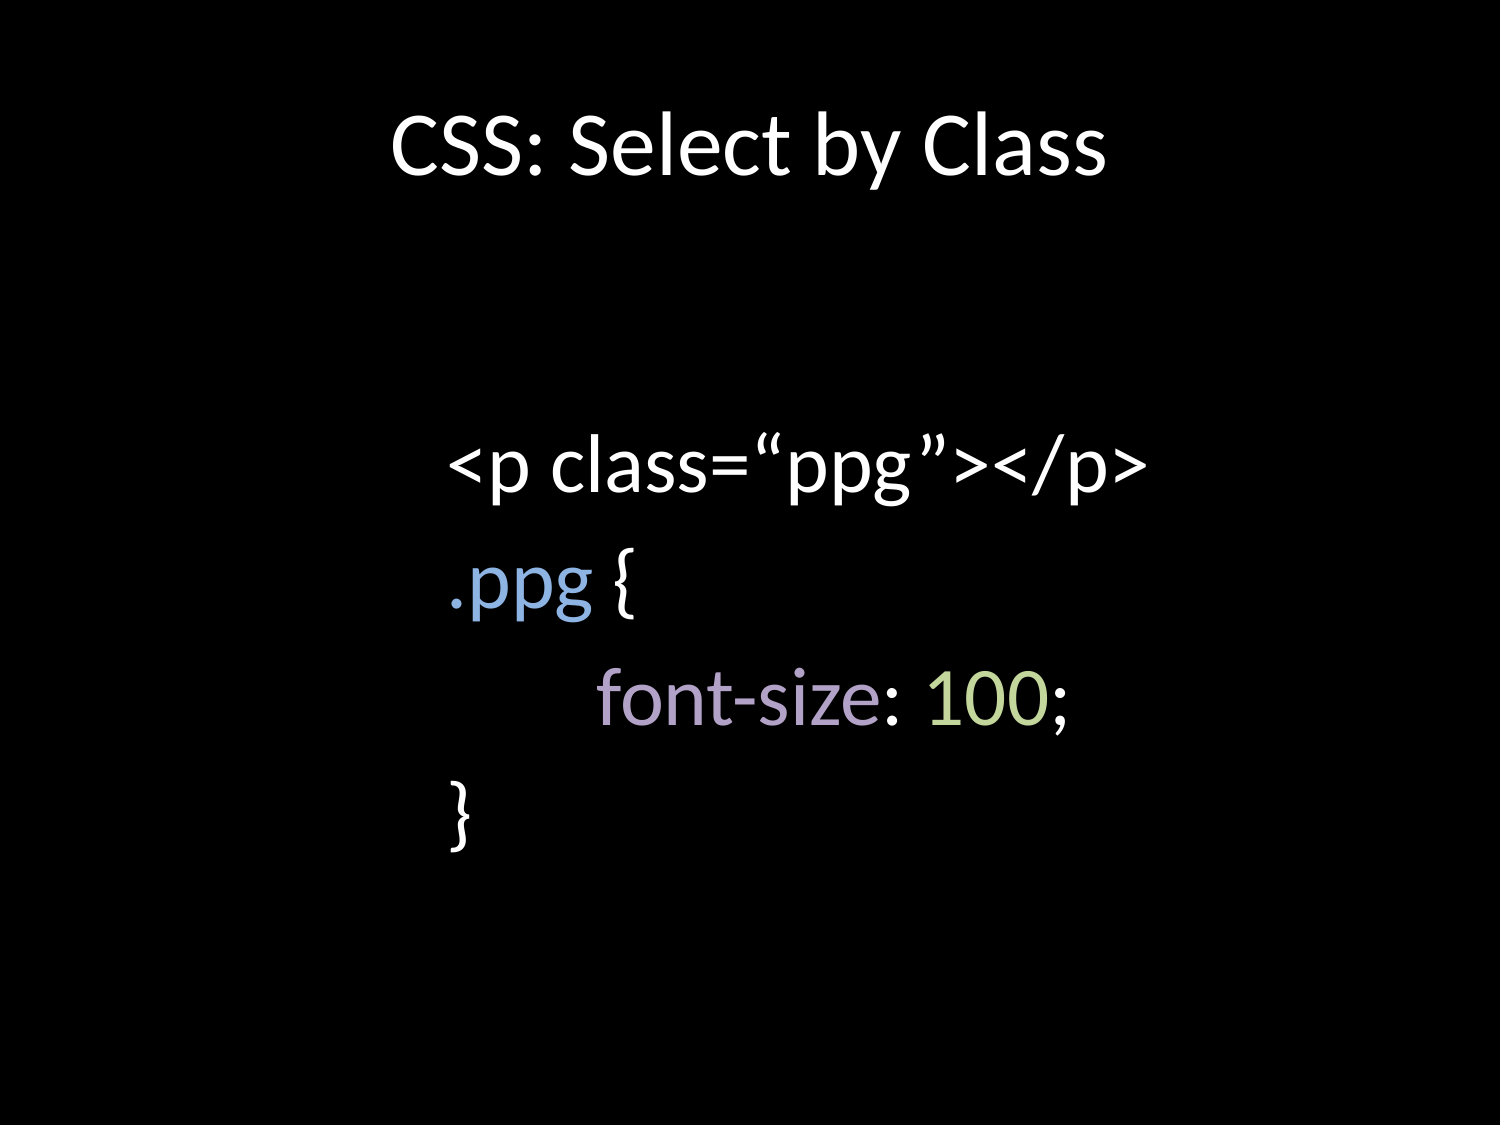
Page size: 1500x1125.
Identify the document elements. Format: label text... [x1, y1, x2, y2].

list <p class=“ppg”></p> .ppg { font-size: 100; } [75, 262, 1425, 1005]
title CSS: Select by Class [75, 45, 1425, 233]
